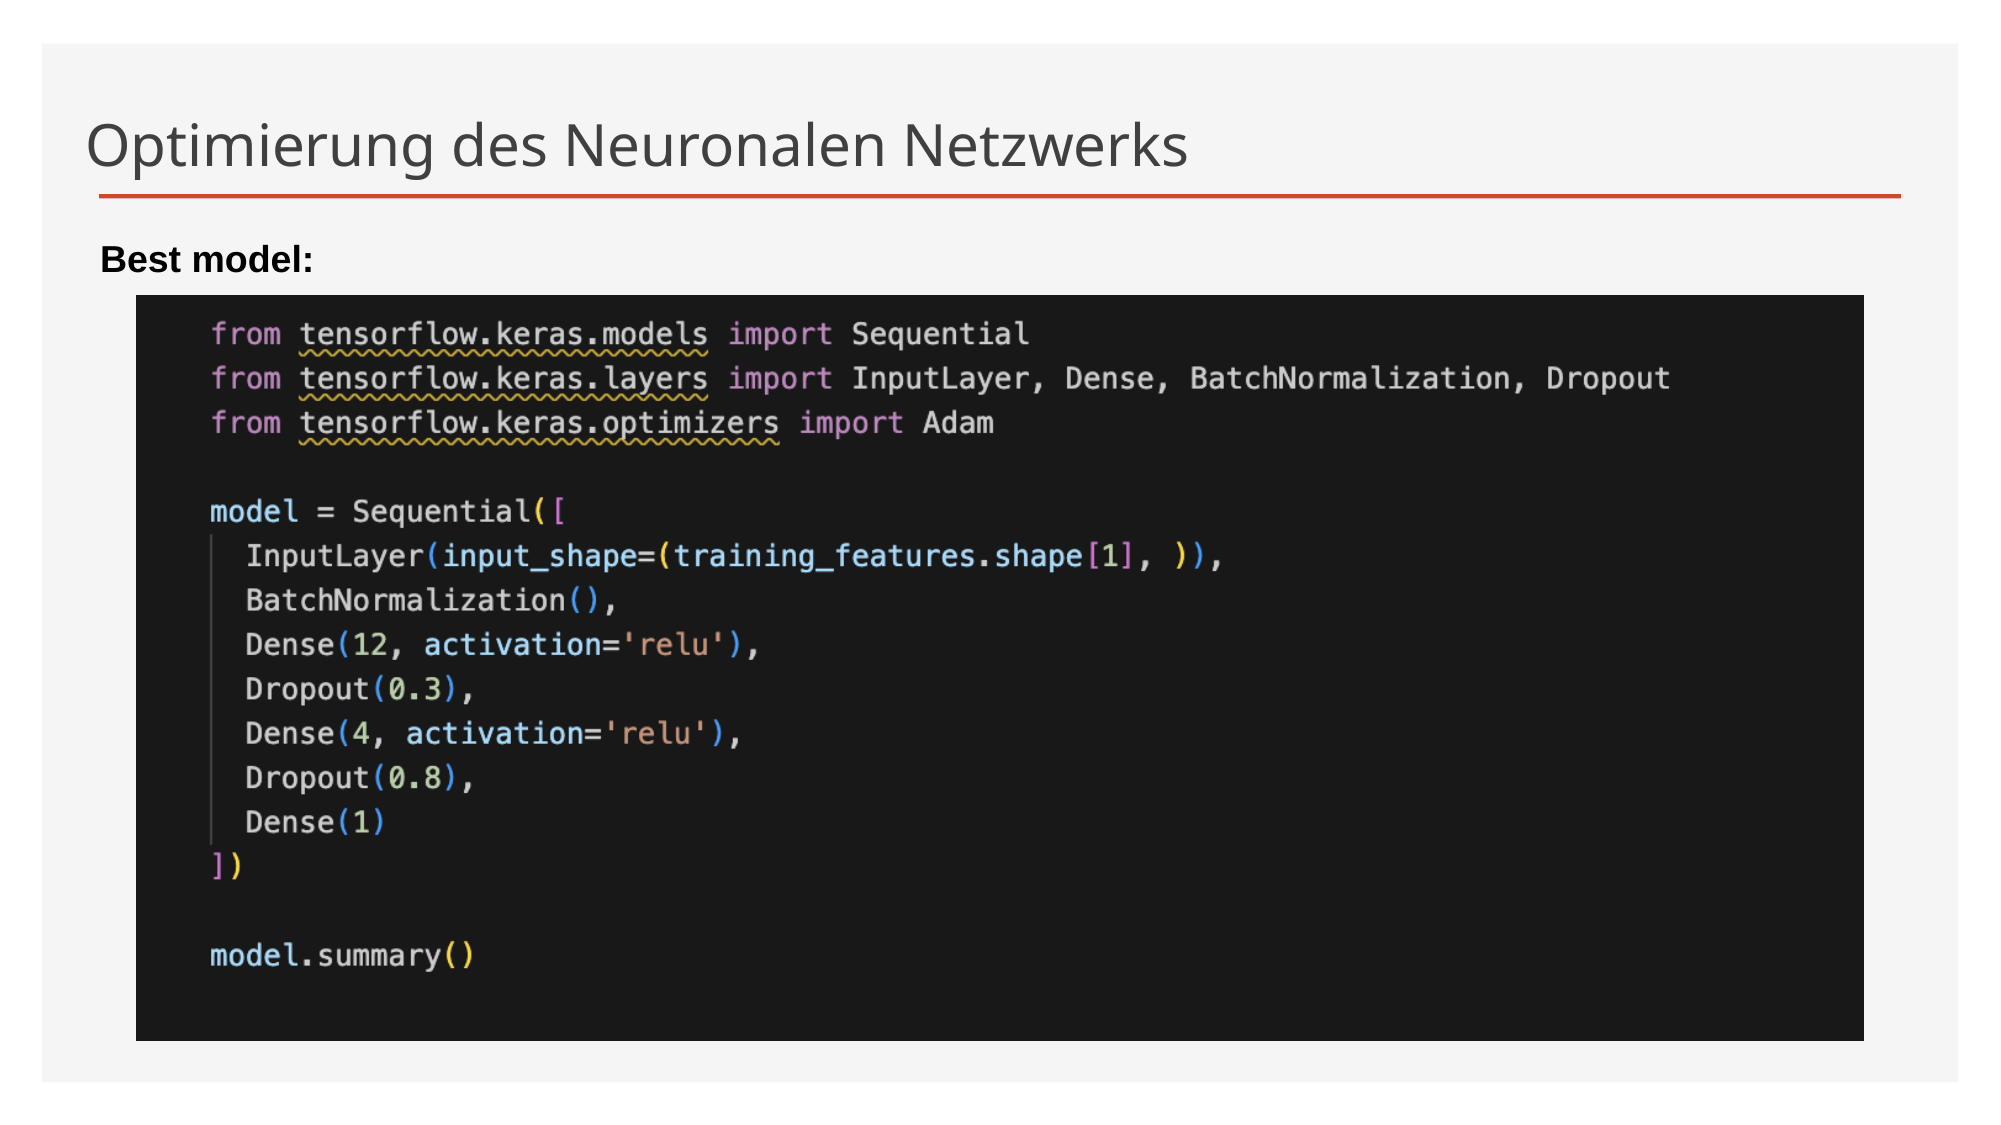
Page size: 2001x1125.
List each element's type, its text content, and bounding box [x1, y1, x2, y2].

title Optimierung des Neuronalen Netzwerks [85, 73, 1429, 179]
text_box Best model: [85, 227, 411, 294]
picture [135, 295, 1864, 1041]
